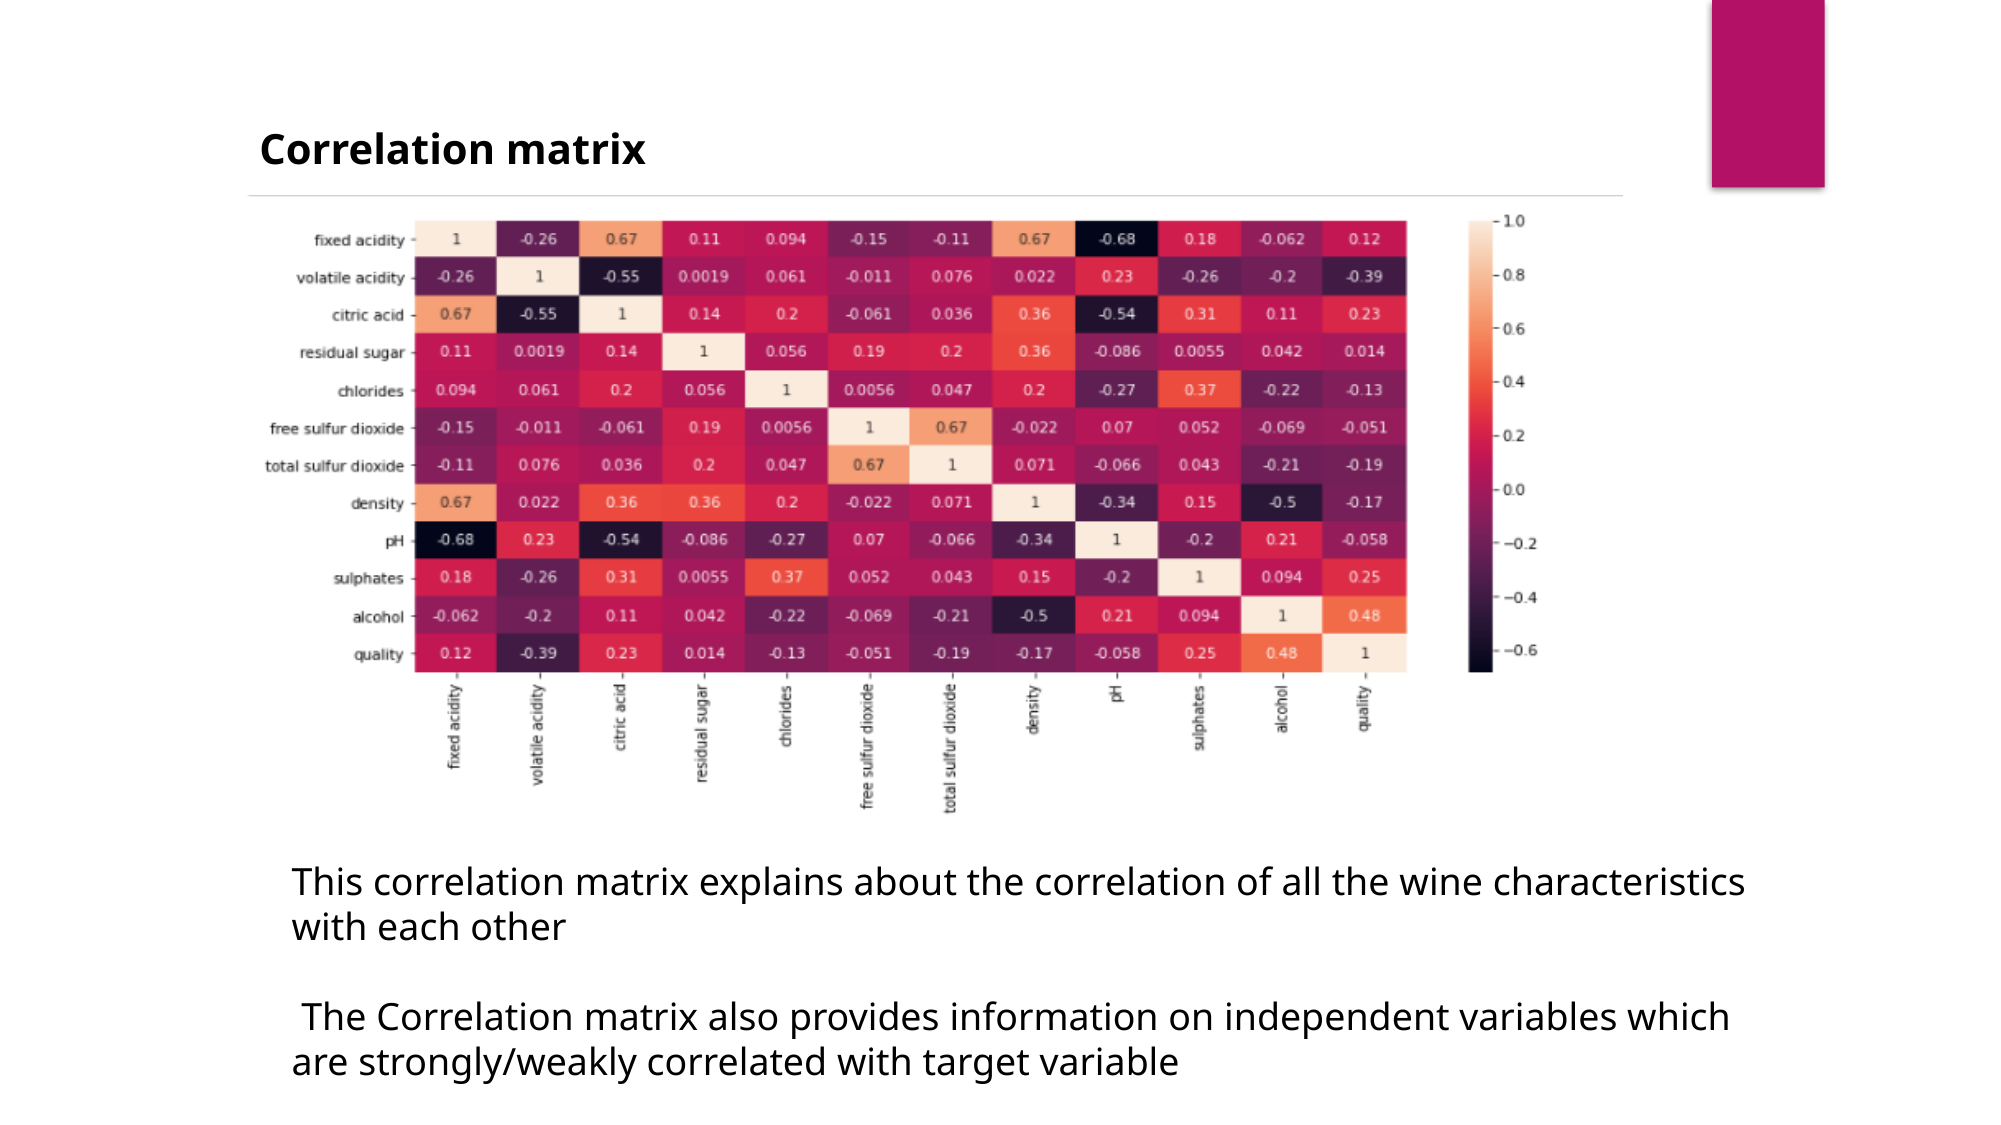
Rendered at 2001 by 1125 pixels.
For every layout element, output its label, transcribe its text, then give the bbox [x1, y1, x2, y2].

picture [244, 195, 1623, 822]
text_box This correlation matrix explains about the correlation of all the wine characteristics with each other [276, 850, 1796, 956]
text_box Correlation matrix [244, 115, 663, 181]
text_box The Correlation matrix also provides information on independent variables which are strongly/weakly correlated with target variable [276, 985, 1796, 1091]
